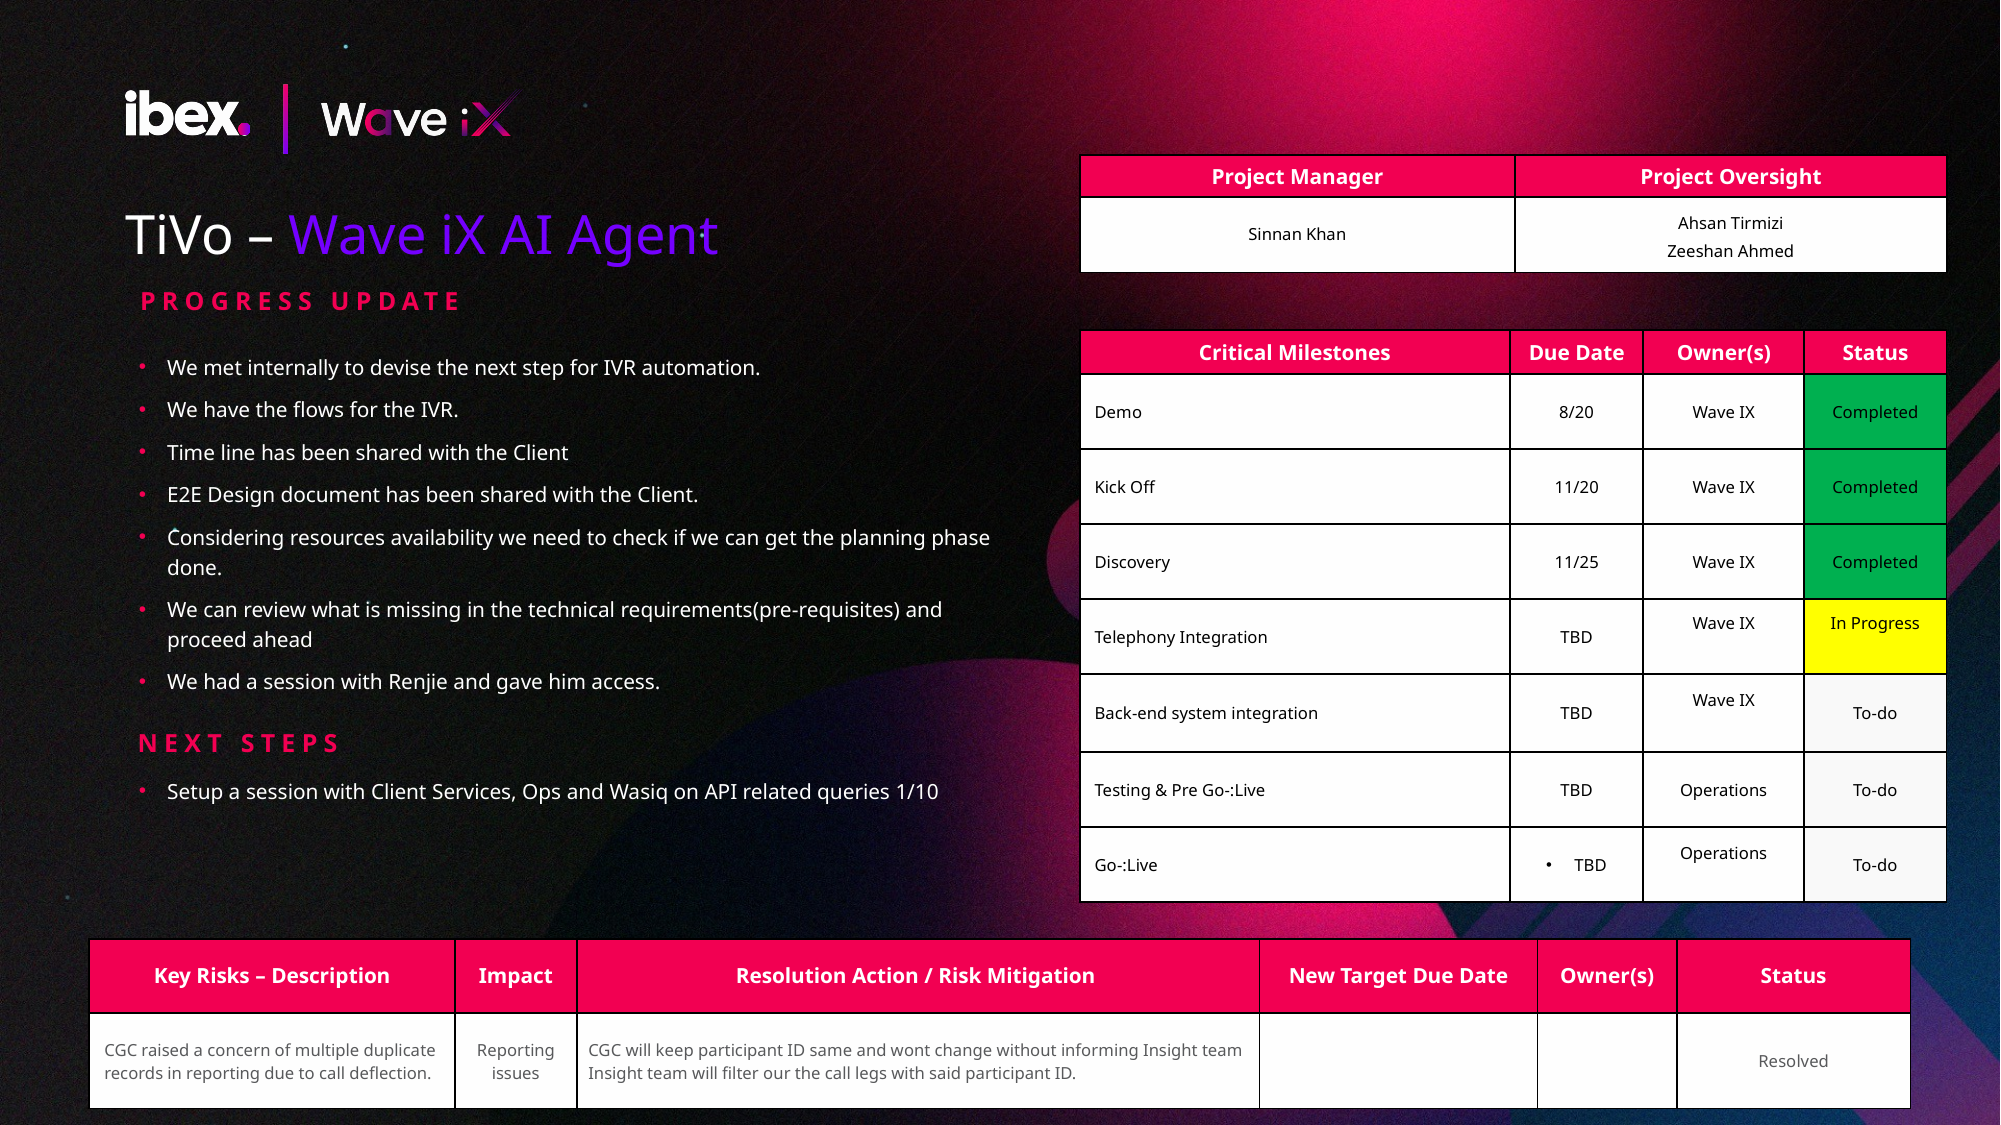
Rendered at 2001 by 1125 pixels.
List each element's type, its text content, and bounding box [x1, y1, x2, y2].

text_box NEXT STEPS [130, 714, 347, 765]
table_header Project Manager [1081, 156, 1514, 196]
table_header Critical Milestones [1081, 331, 1509, 373]
table_cell [1260, 1014, 1537, 1108]
table_cell 11/20 [1511, 450, 1642, 523]
table_cell TBD [1511, 600, 1642, 673]
table_cell Sinnan Khan [1081, 198, 1514, 272]
table_cell Wave IX [1644, 375, 1803, 448]
table_header Owner(s) [1538, 940, 1676, 1012]
table_cell TBD [1511, 828, 1642, 901]
table_cell Completed [1805, 525, 1946, 598]
table_cell To-do [1805, 753, 1946, 826]
table_cell Demo [1081, 375, 1509, 448]
table_cell Wave IX [1644, 525, 1803, 598]
table_header Status [1678, 940, 1910, 1012]
table_cell In Progress [1805, 600, 1946, 673]
table_cell Resolved [1678, 1014, 1910, 1108]
table_cell Completed [1805, 375, 1946, 448]
table_header Key Risks – Description [90, 940, 454, 1012]
table_cell Go-:Live [1081, 828, 1509, 901]
picture [0, 0, 2000, 1125]
table_cell Wave IX [1644, 450, 1803, 523]
text_box TiVo – Wave iX AI Agent [123, 187, 1079, 266]
table_cell TBD [1511, 753, 1642, 826]
table_cell TBD [1511, 675, 1642, 751]
table_cell To-do [1805, 828, 1946, 901]
table_header Due Date [1511, 331, 1642, 373]
text_box We met internally to devise the next step for IVR automation. We have the flows for the IVR. Time line has been shared with the Client E2E Design document has been shared with the Client. Considering resources availability we need to check if we can get the planning phase done. We can review what is missing in the technical requirements(pre-requisites) and proceed ahead We had a session with Renjie and gave him access. [123, 341, 1020, 702]
table_header Status [1805, 331, 1946, 373]
table_cell Completed [1805, 450, 1946, 523]
table_cell Back-end system integration [1081, 675, 1509, 751]
table_header Owner(s) [1644, 331, 1803, 373]
table_cell To-do [1805, 675, 1946, 751]
table_header Project Oversight [1516, 156, 1946, 196]
table_cell Reporting issues [456, 1014, 576, 1108]
table_cell Testing & Pre Go-:Live [1081, 753, 1509, 826]
table_cell Operations [1644, 828, 1803, 901]
table_header Resolution Action / Risk Mitigation [578, 940, 1259, 1012]
table_cell Discovery [1081, 525, 1509, 598]
table_cell [1538, 1014, 1676, 1108]
table_cell Wave IX [1644, 675, 1803, 751]
table_cell 8/20 [1511, 375, 1642, 448]
table_header New Target Due Date [1260, 940, 1537, 1012]
table_cell 11/25 [1511, 525, 1642, 598]
table_cell Kick Off [1081, 450, 1509, 523]
table_header Impact [456, 940, 576, 1012]
table_cell CGC raised a concern of multiple duplicate records in reporting due to call deflection. [90, 1014, 454, 1108]
text_box Setup a session with Client Services, Ops and Wasiq on API related queries 1/10 [123, 765, 1020, 854]
table_cell Wave IX [1644, 600, 1803, 673]
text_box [125, 84, 523, 154]
table_cell Ahsan Tirmizi Zeeshan Ahmed [1516, 198, 1946, 272]
table_cell Operations [1644, 753, 1803, 826]
text_box PROGRESS UPDATE [132, 272, 468, 324]
table_cell CGC will keep participant ID same and wont change without informing Insight team Insight team will filter our the call legs with said participant ID. [578, 1014, 1259, 1108]
table_cell Telephony Integration [1081, 600, 1509, 673]
